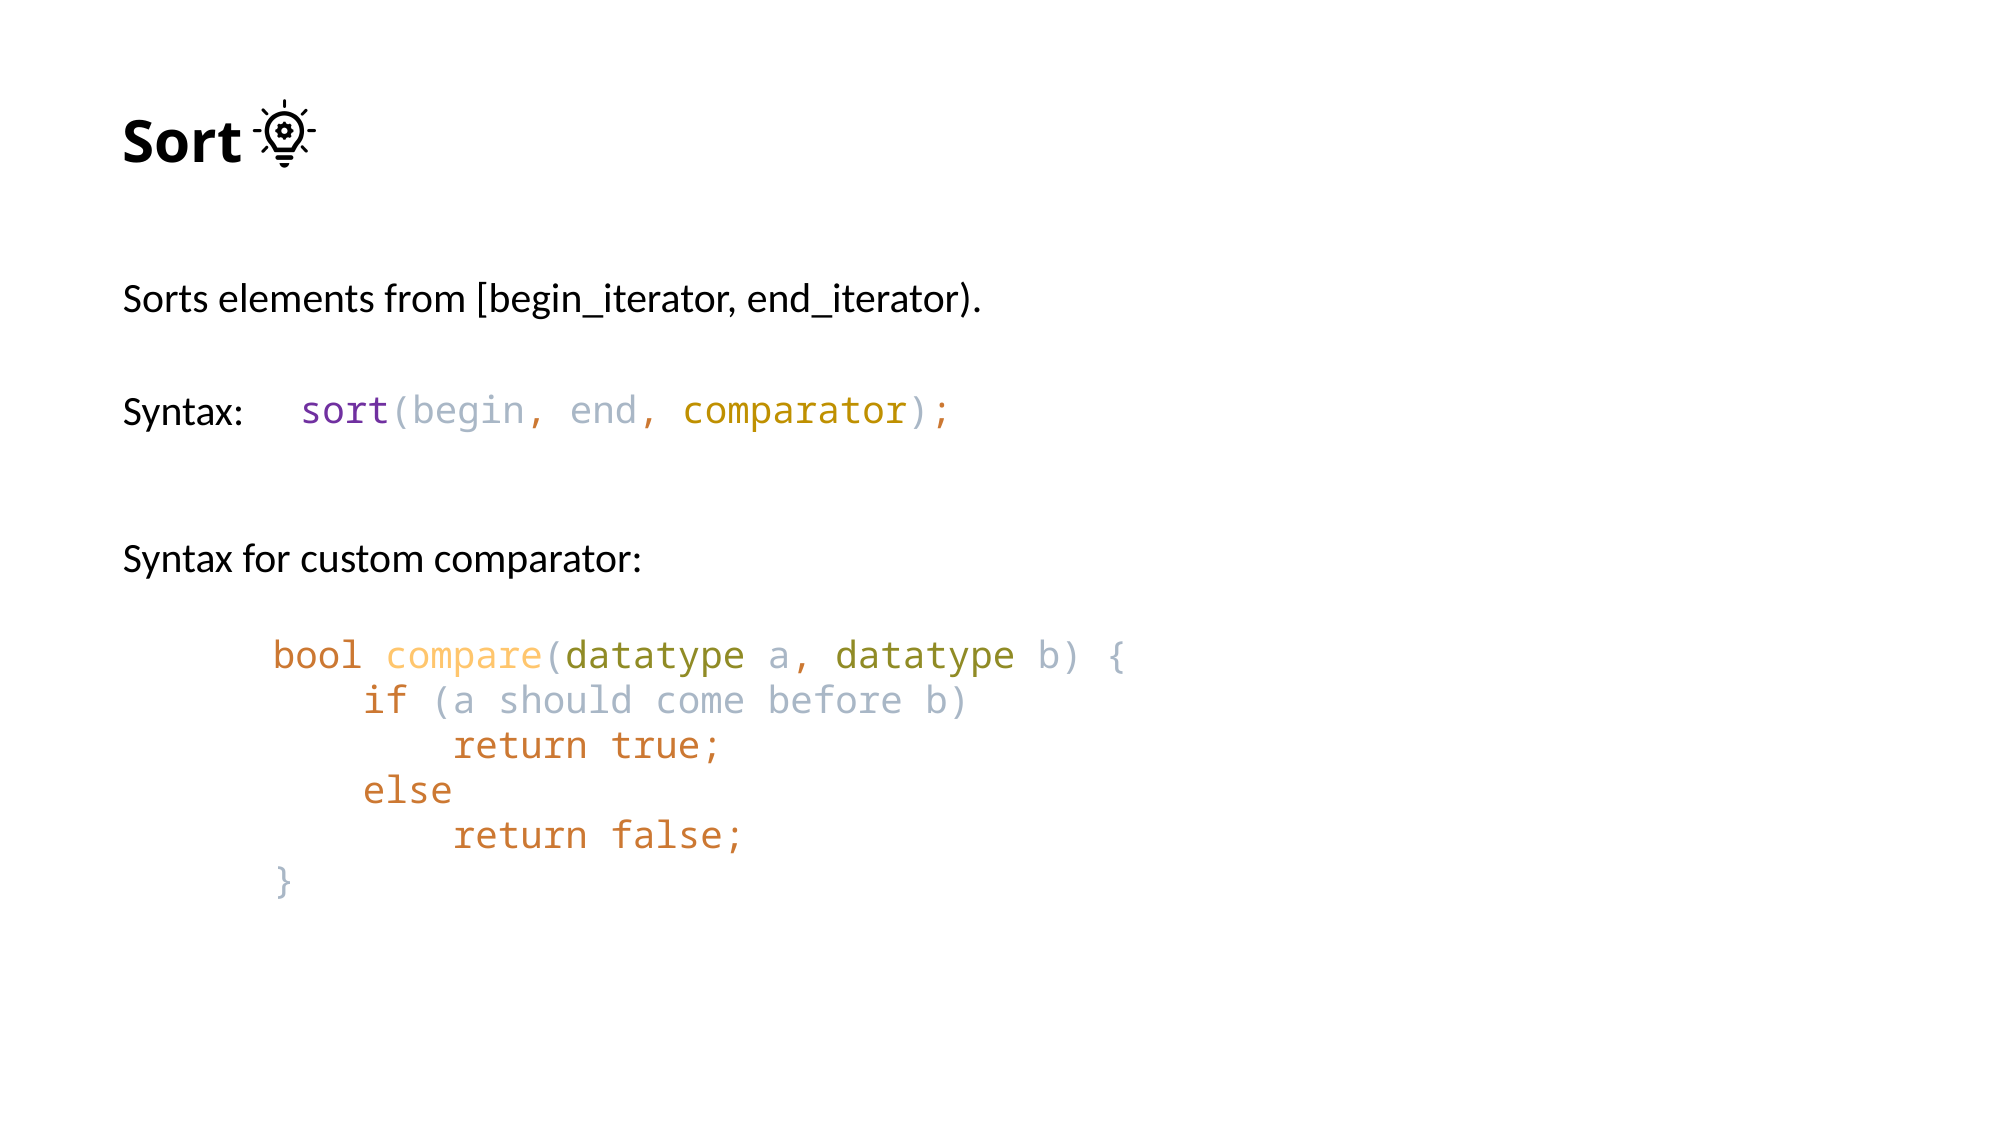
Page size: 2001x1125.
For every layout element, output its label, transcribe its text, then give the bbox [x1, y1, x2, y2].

text_box Sorts elements from [begin_iterator, end_iterator). Syntax: [108, 263, 1694, 441]
text_box Syntax for custom comparator: bool compare(datatype a, datatype b) { if (a should come before b) return true; else return false; } [108, 523, 1694, 959]
text_box sort(begin, end, comparator); [285, 378, 1286, 439]
picture [247, 96, 323, 172]
text_box Sort [108, 96, 1856, 182]
